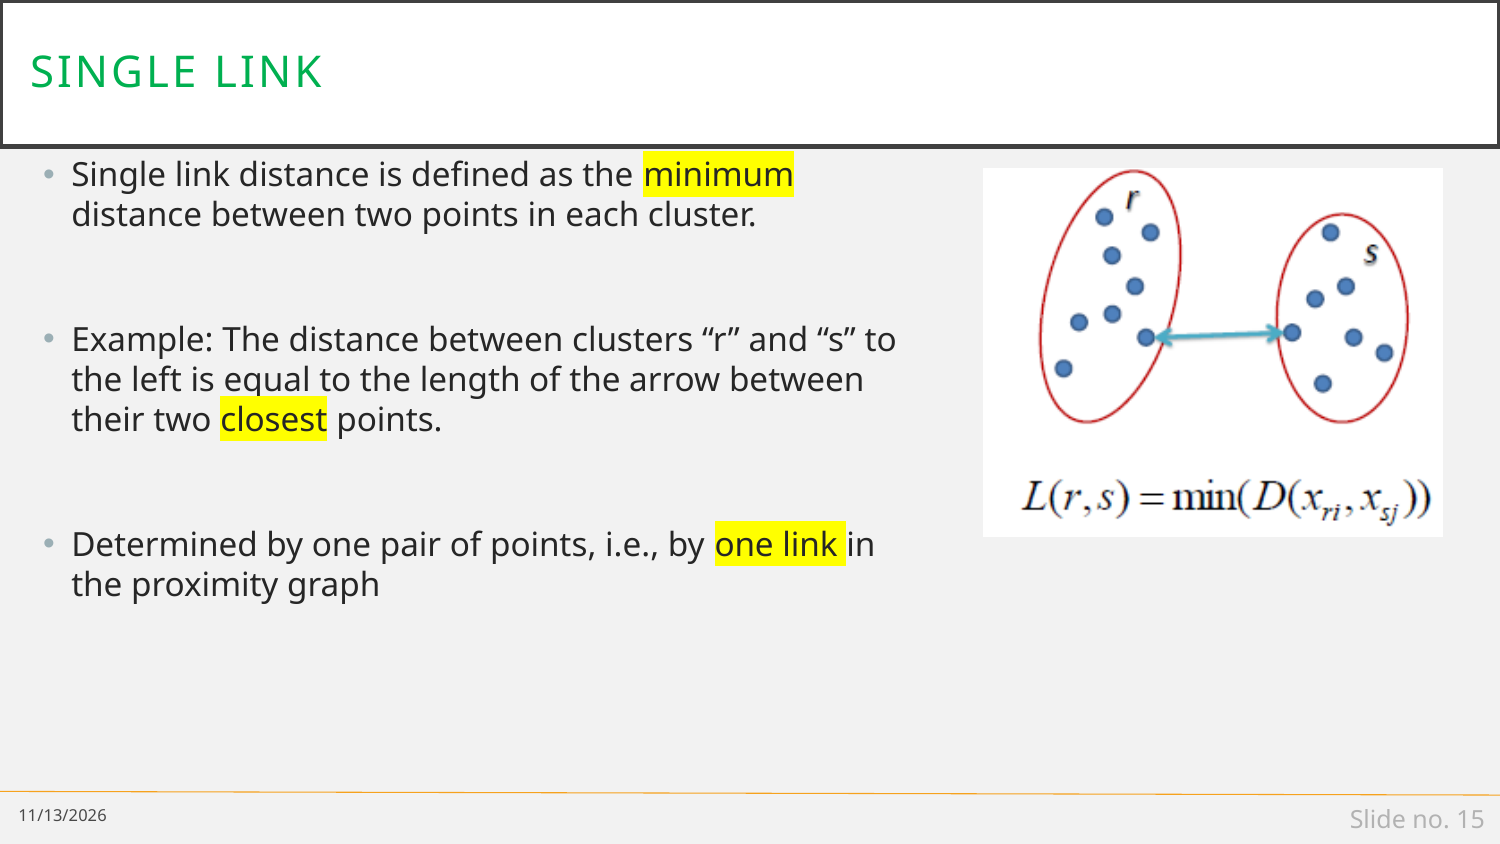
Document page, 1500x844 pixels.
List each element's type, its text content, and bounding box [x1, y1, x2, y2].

picture [983, 168, 1443, 537]
list Single link distance is defined as the minimum distance between two points in each cluster. Example: The distance between clusters “r” and “s” to the left is equal to the length of the arrow between their two closest points. Determined by one pair of points, i.e., by one link in the proximity graph [0, 146, 914, 798]
title Single link [0, 0, 1500, 149]
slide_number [0, 796, 122, 837]
slide_number Slide no. 15 [1162, 797, 1500, 843]
